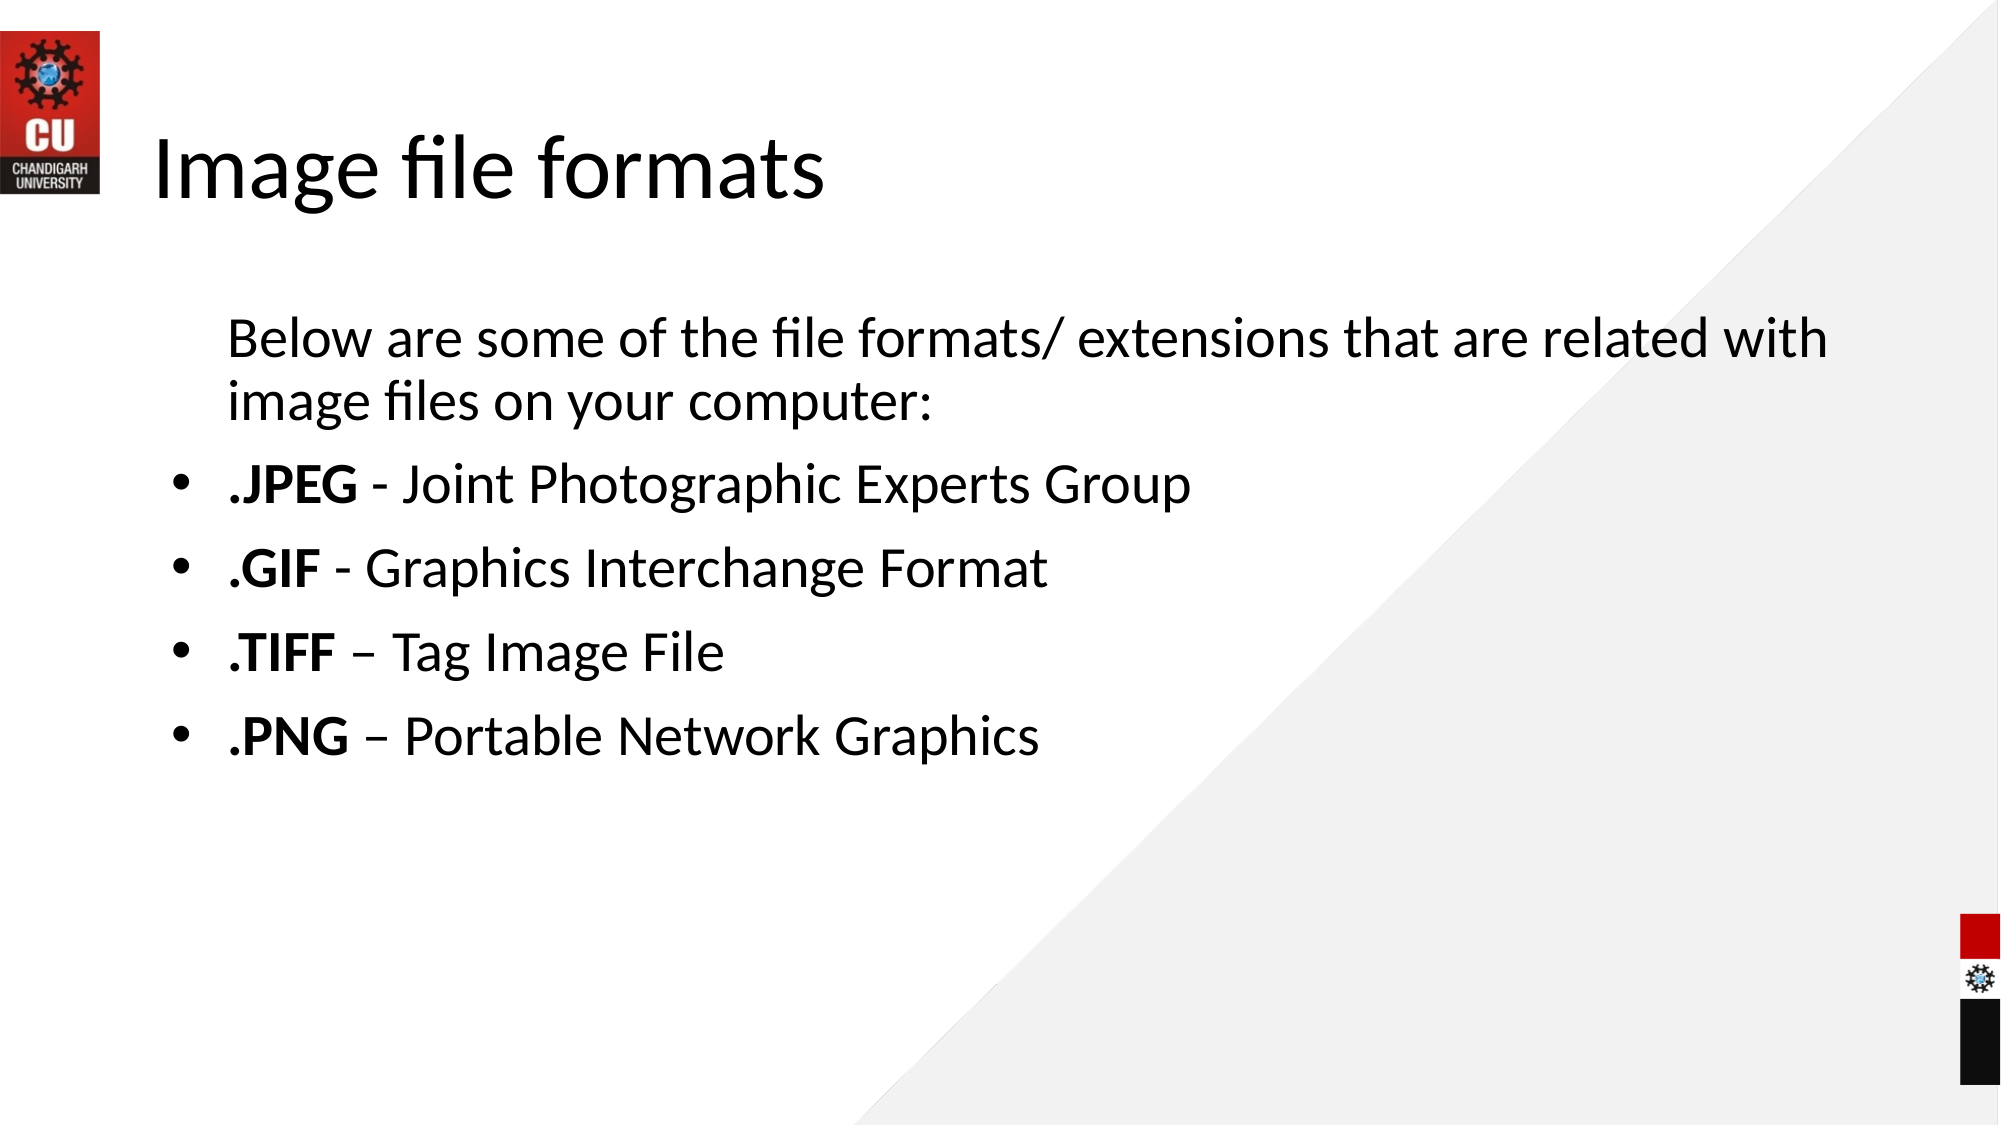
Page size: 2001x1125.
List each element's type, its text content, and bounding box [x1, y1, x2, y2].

title Image file formats [137, 59, 1863, 278]
list Below are some of the file formats/ extensions that are related with image files on your computer: .JPEG - Joint Photographic Experts Group .GIF - Graphics Interchange Format .TIFF – Tag Image File .PNG – Portable Network Graphics [137, 299, 1863, 1014]
picture [0, 0, 2001, 1125]
